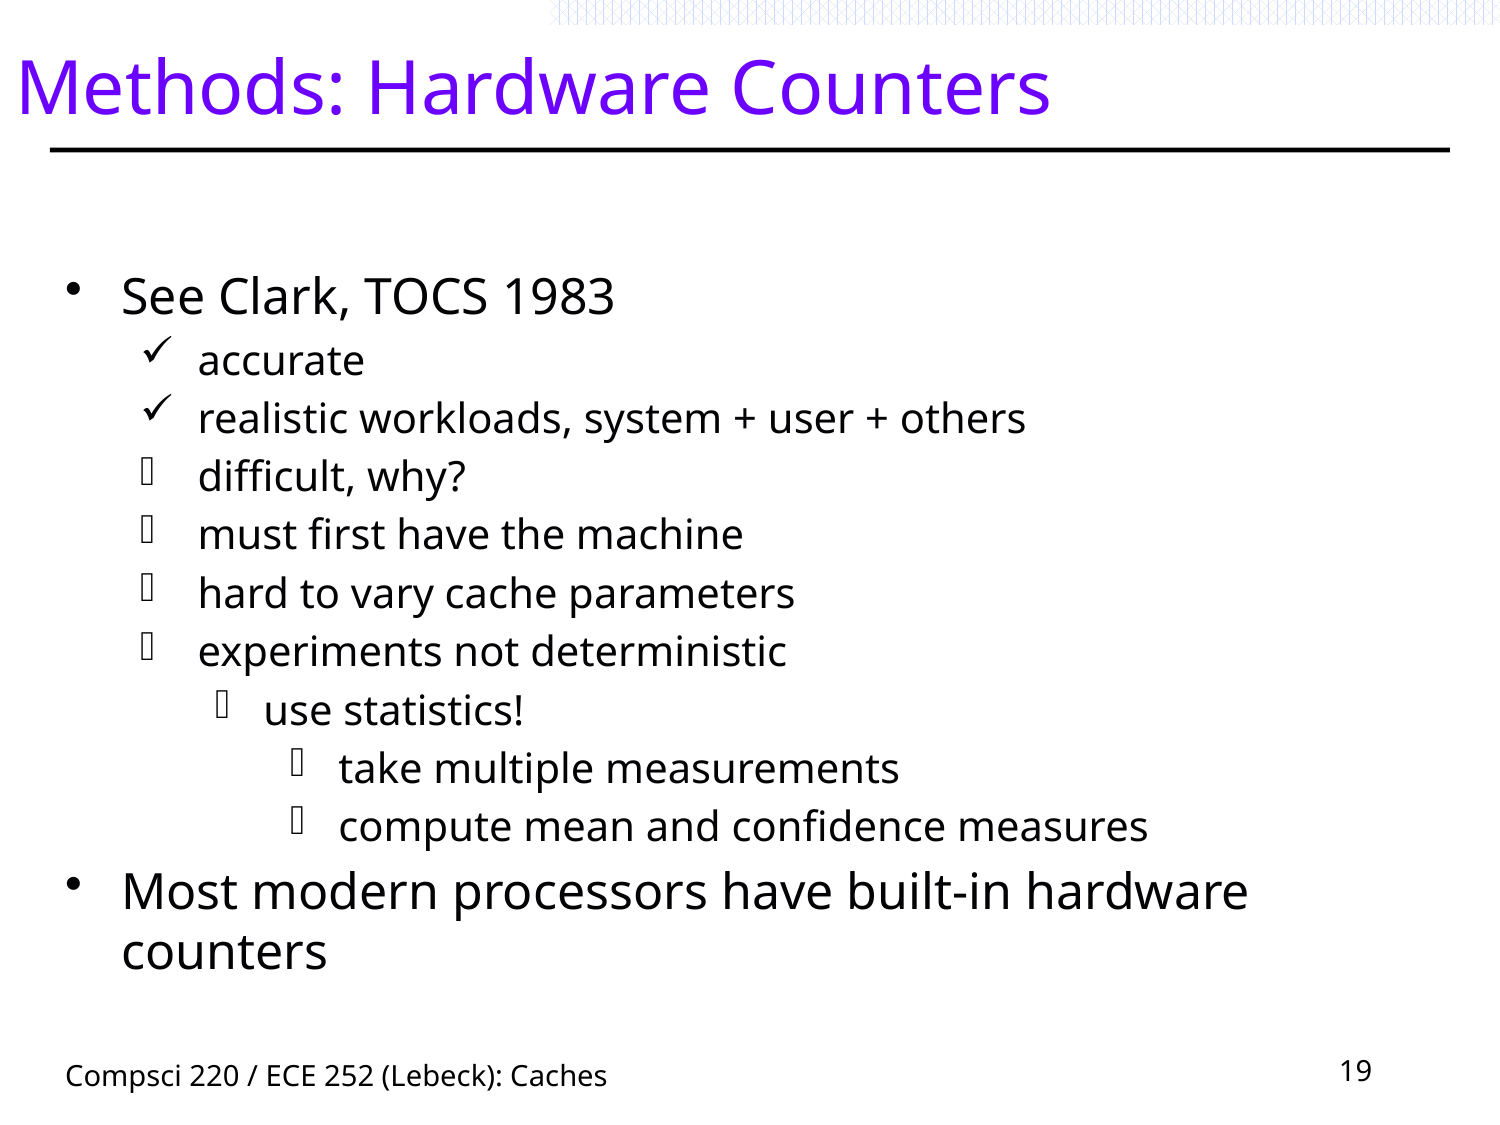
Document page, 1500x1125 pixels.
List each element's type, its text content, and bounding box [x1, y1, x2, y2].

footer Compsci 220 / ECE 252 (Lebeck): Caches [49, 1049, 988, 1101]
title Methods: Hardware Counters [0, 37, 1463, 138]
list See Clark, TOCS 1983 accurate realistic workloads, system + user + others difficult, why? must first have the machine hard to vary cache parameters experiments not deterministic use statistics! take multiple measurements compute mean and confidence measures Most modern processors have built-in hardware counters [49, 187, 1451, 1026]
slide_number 19 [1074, 1049, 1388, 1101]
